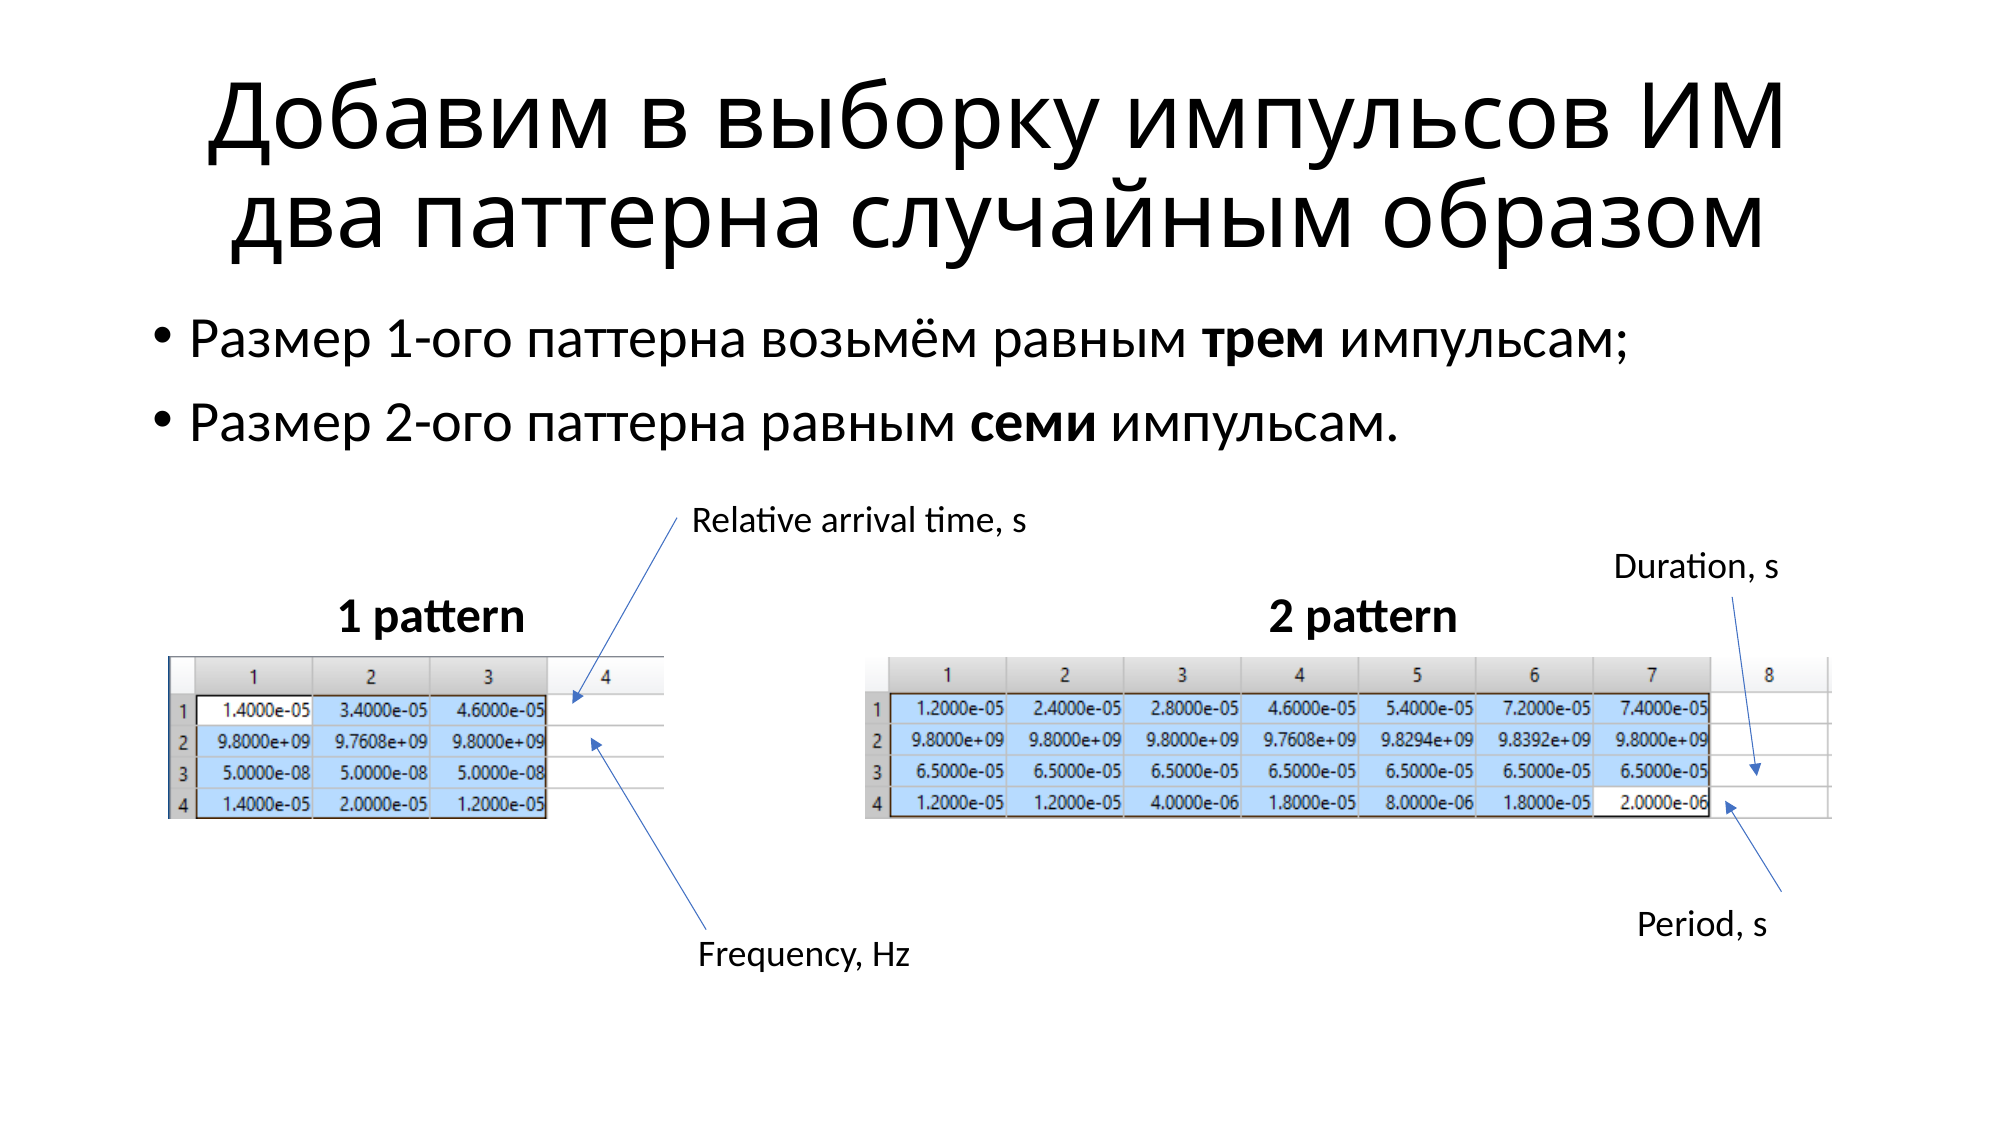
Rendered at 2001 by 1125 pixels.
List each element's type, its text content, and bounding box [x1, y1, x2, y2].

text_box Period, s [1622, 891, 1828, 952]
list Размер 1-ого паттерна возьмём равным трем импульсам; Размер 2-ого паттерна равным семи импульсам. [137, 299, 1863, 1014]
picture [168, 656, 664, 819]
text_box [572, 518, 677, 704]
text_box 2 pattern [1254, 575, 1519, 650]
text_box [590, 737, 707, 930]
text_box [1732, 596, 1757, 777]
text_box Relative arrival time, s [677, 487, 1077, 548]
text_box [1725, 800, 1782, 892]
text_box Frequency, Hz [683, 921, 989, 982]
text_box 1 pattern [321, 575, 572, 650]
title Добавим в выборку импульсов ИМ два паттерна случайным образом [137, 59, 1863, 278]
text_box Duration, s [1599, 533, 1915, 593]
picture [865, 657, 1832, 819]
